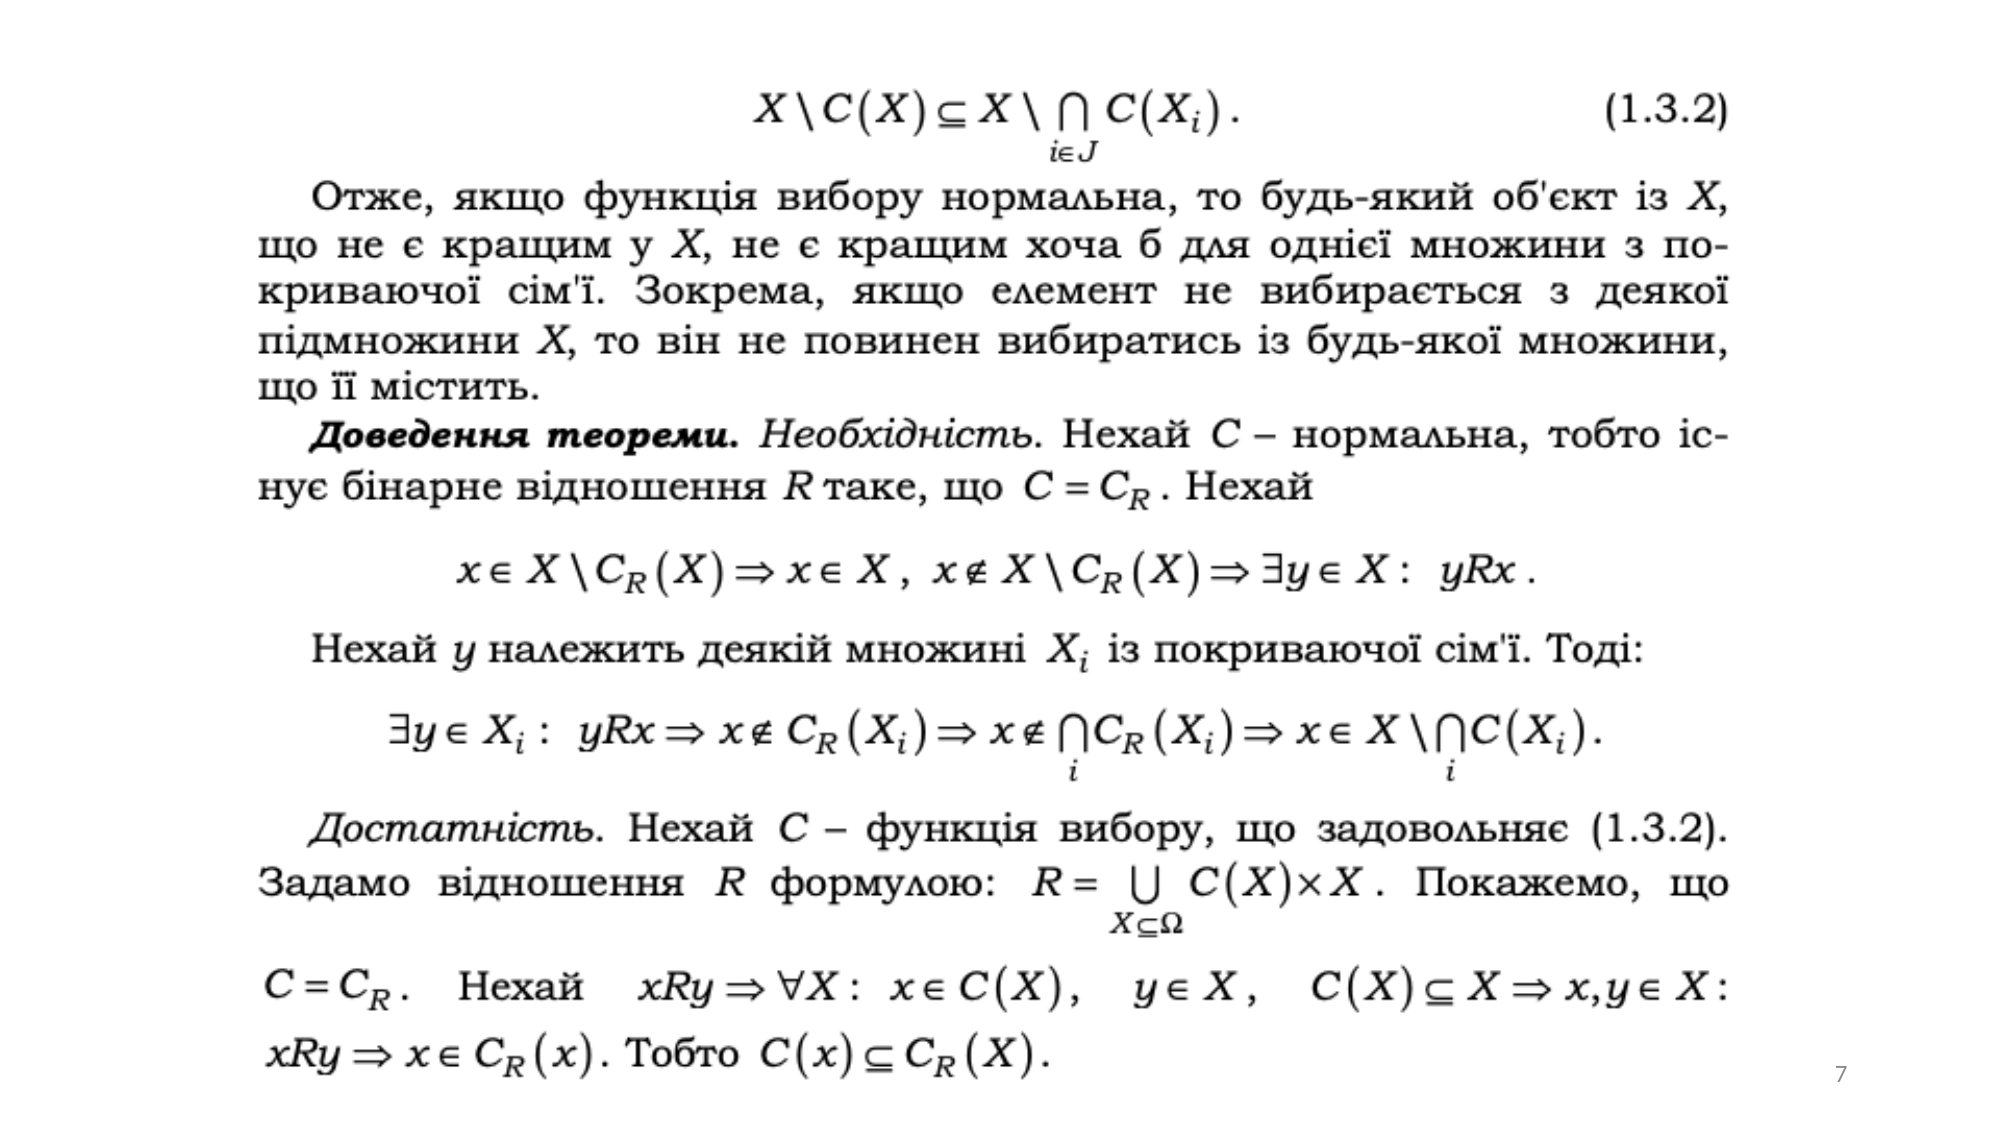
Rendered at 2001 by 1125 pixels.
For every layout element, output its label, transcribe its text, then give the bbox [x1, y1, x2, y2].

picture [228, 35, 1772, 1090]
slide_number 7 [1412, 1042, 1863, 1103]
